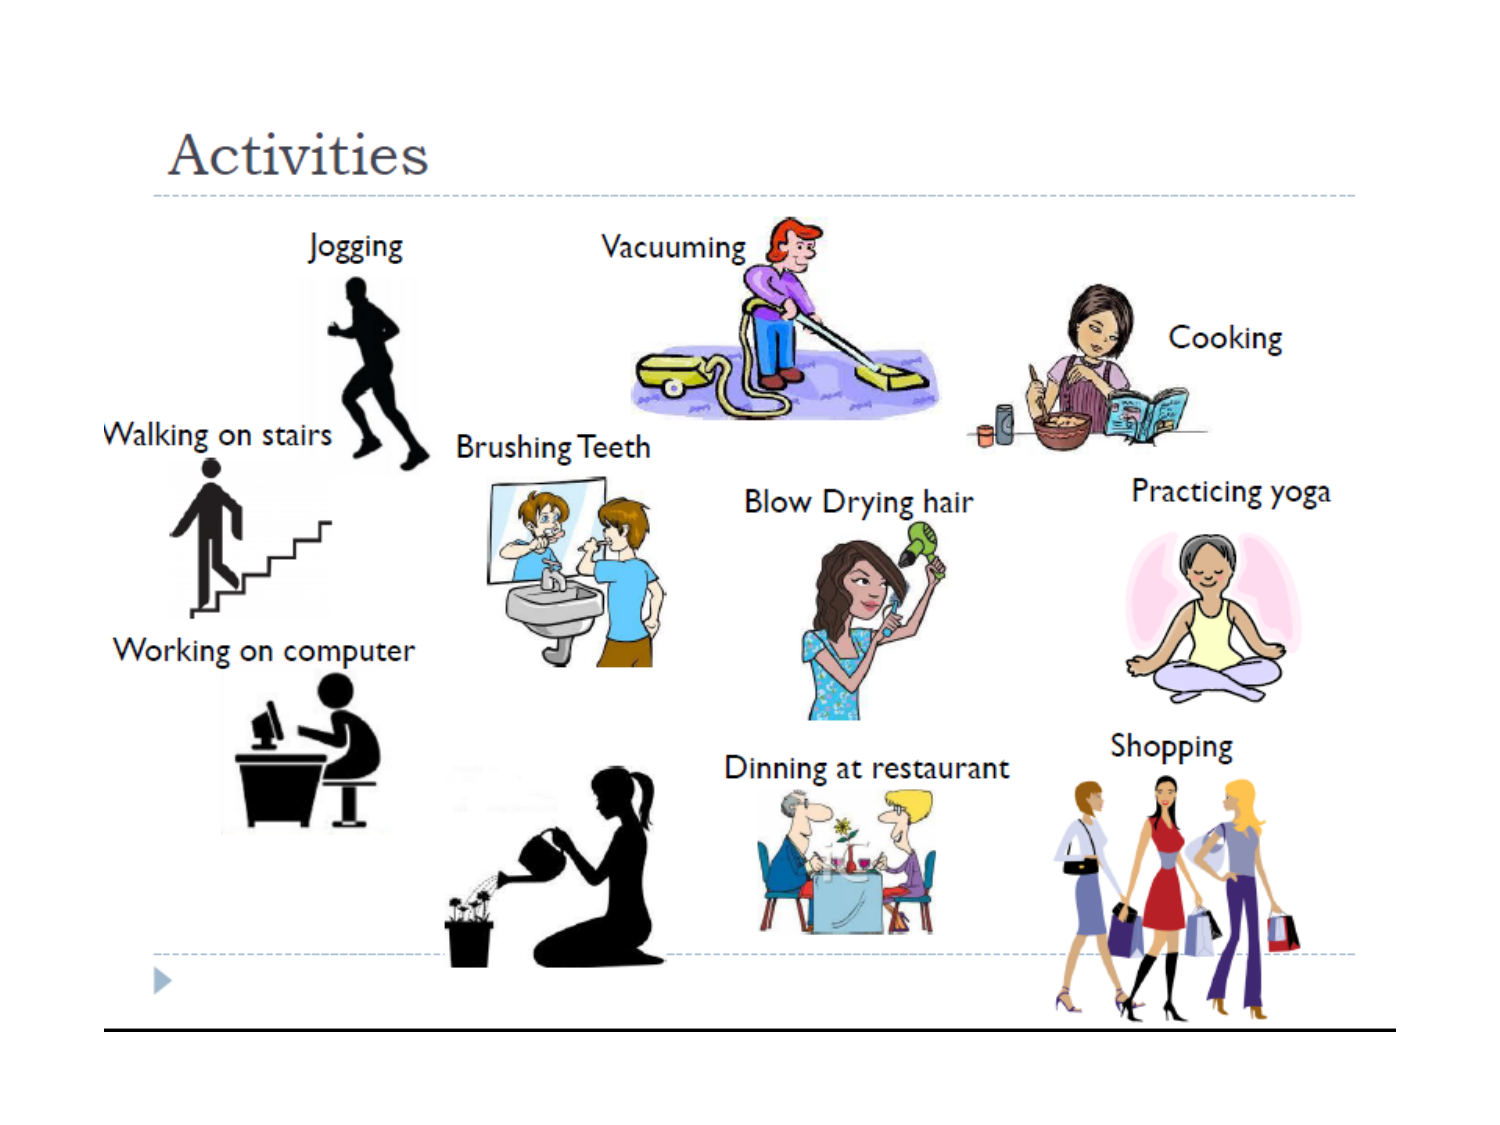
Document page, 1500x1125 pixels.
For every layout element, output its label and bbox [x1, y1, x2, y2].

picture [104, 92, 1396, 1033]
